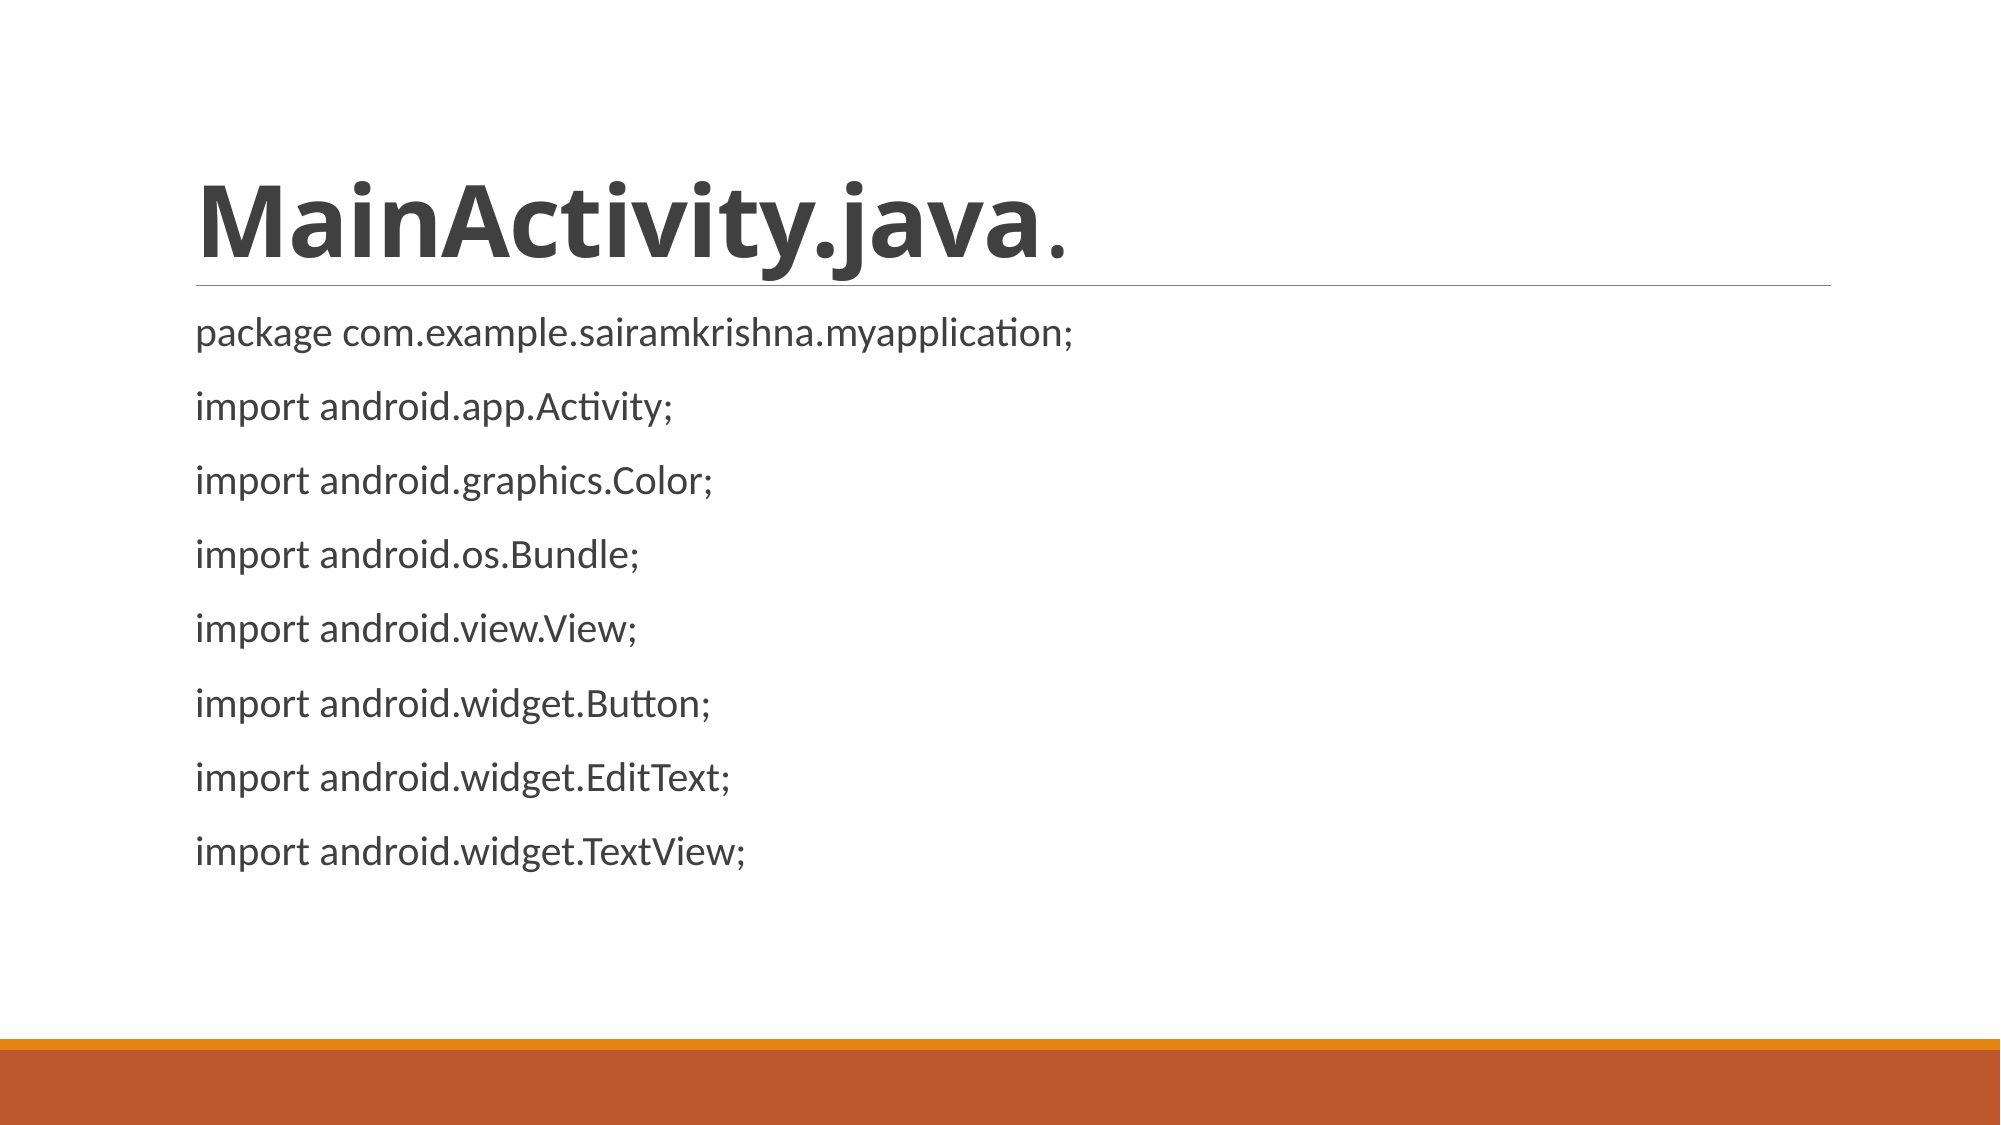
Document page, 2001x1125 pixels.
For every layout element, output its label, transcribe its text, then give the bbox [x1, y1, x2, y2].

list package com.example.sairamkrishna.myapplication; import android.app.Activity; import android.graphics.Color; import android.os.Bundle; import android.view.View; import android.widget.Button; import android.widget.EditText; import android.widget.TextView; [180, 302, 1830, 963]
title MainActivity.java. [180, 47, 1830, 285]
